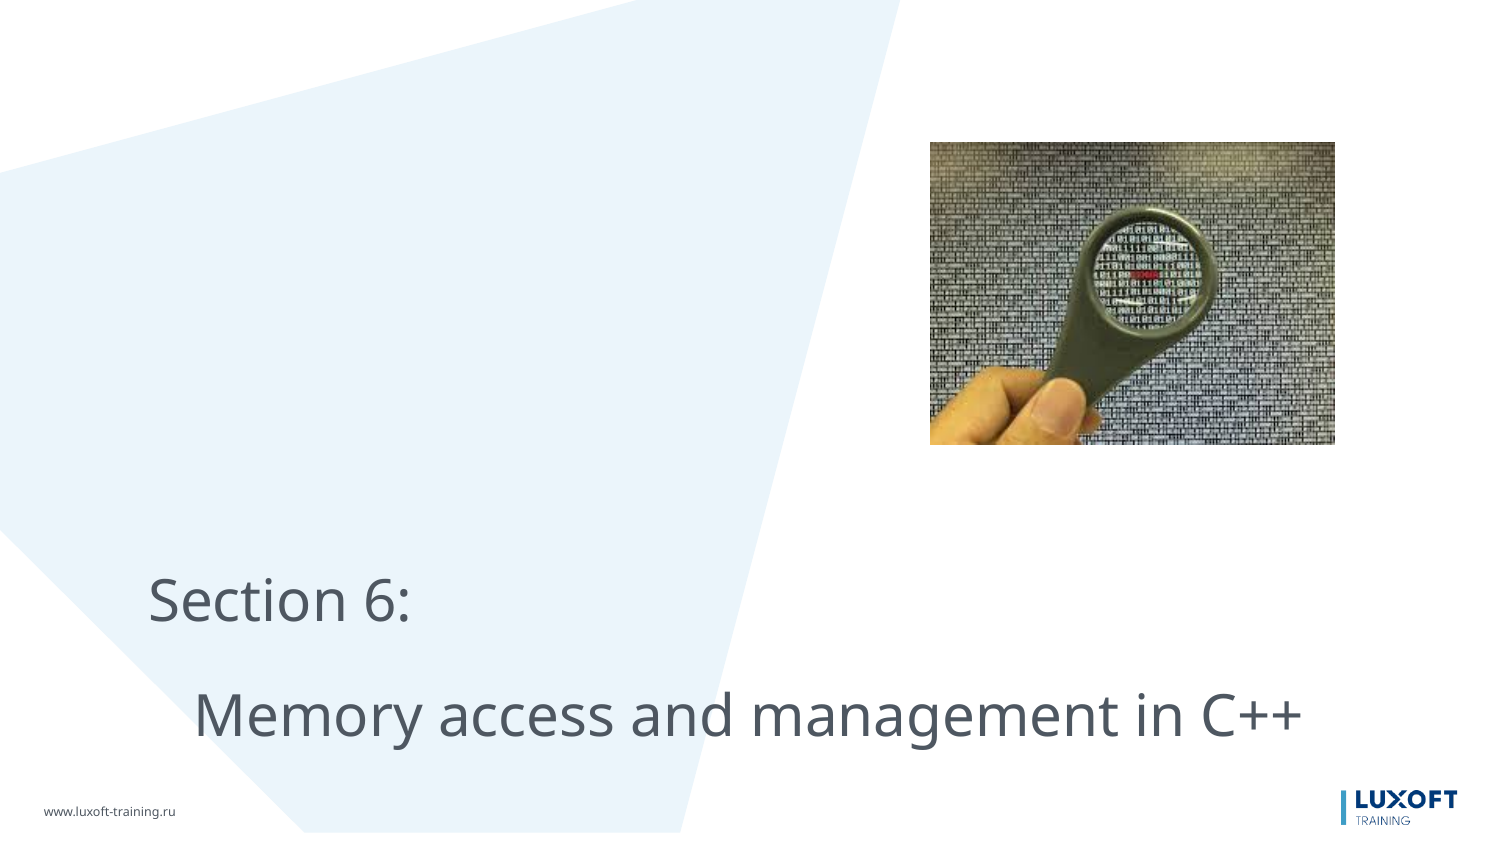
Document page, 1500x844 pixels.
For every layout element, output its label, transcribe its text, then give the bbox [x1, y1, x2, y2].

text_box Section 6: Memory access and management in C++ [136, 557, 1362, 768]
picture [930, 142, 1336, 446]
picture [1341, 790, 1458, 825]
